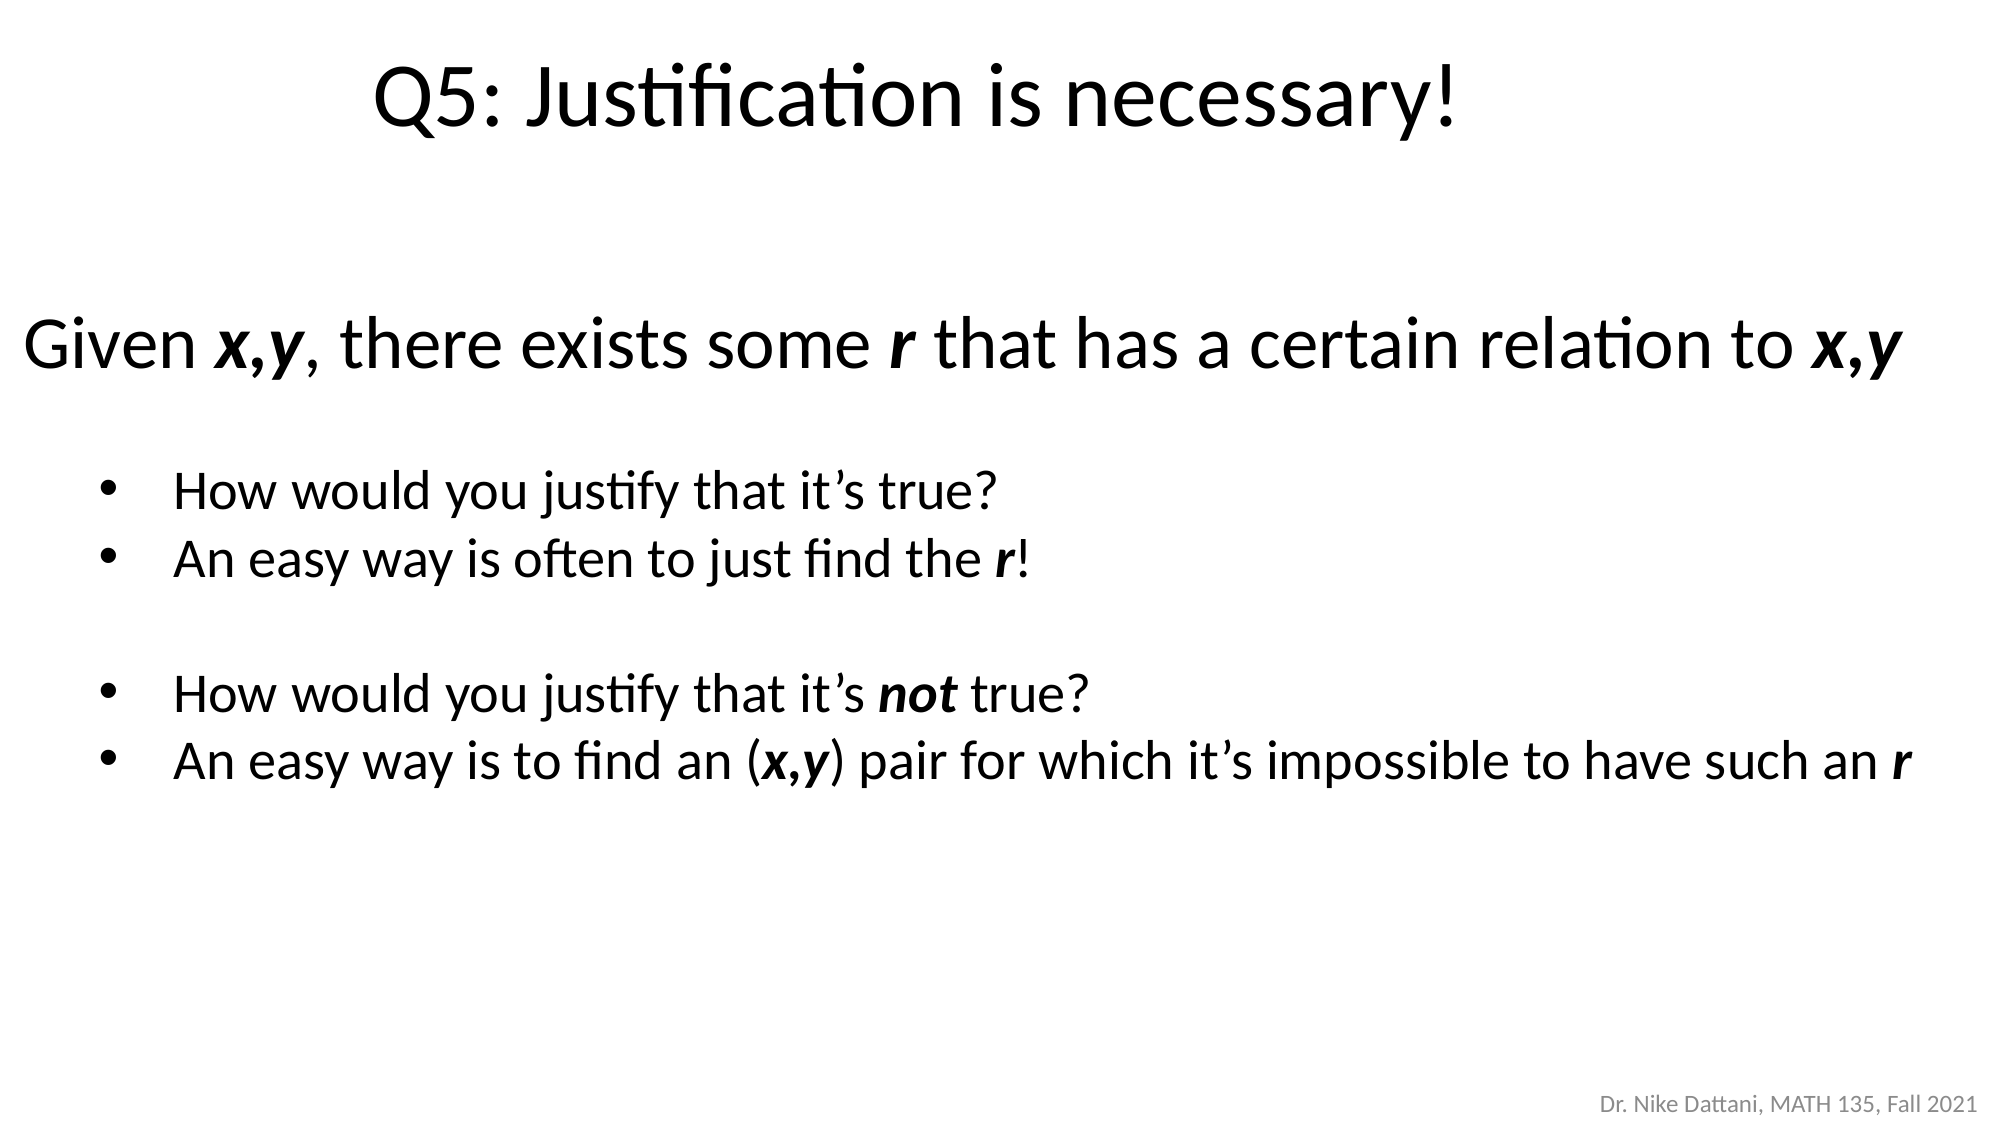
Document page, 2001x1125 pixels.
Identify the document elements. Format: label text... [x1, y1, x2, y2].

footer Dr. Nike Dattani, MATH 135, Fall 2021 [1451, 1072, 2000, 1125]
text_box Given x,y, there exists some r that has a certain relation to x,y How would you justify that it’s true? An easy way is often to just find the r! How would you justify that it’s not true? An easy way is to find an (x,y) pair for which it’s impossible to have such an r [0, 216, 2000, 1125]
subtitle Q5: Justification is necessary! [0, 39, 1847, 176]
